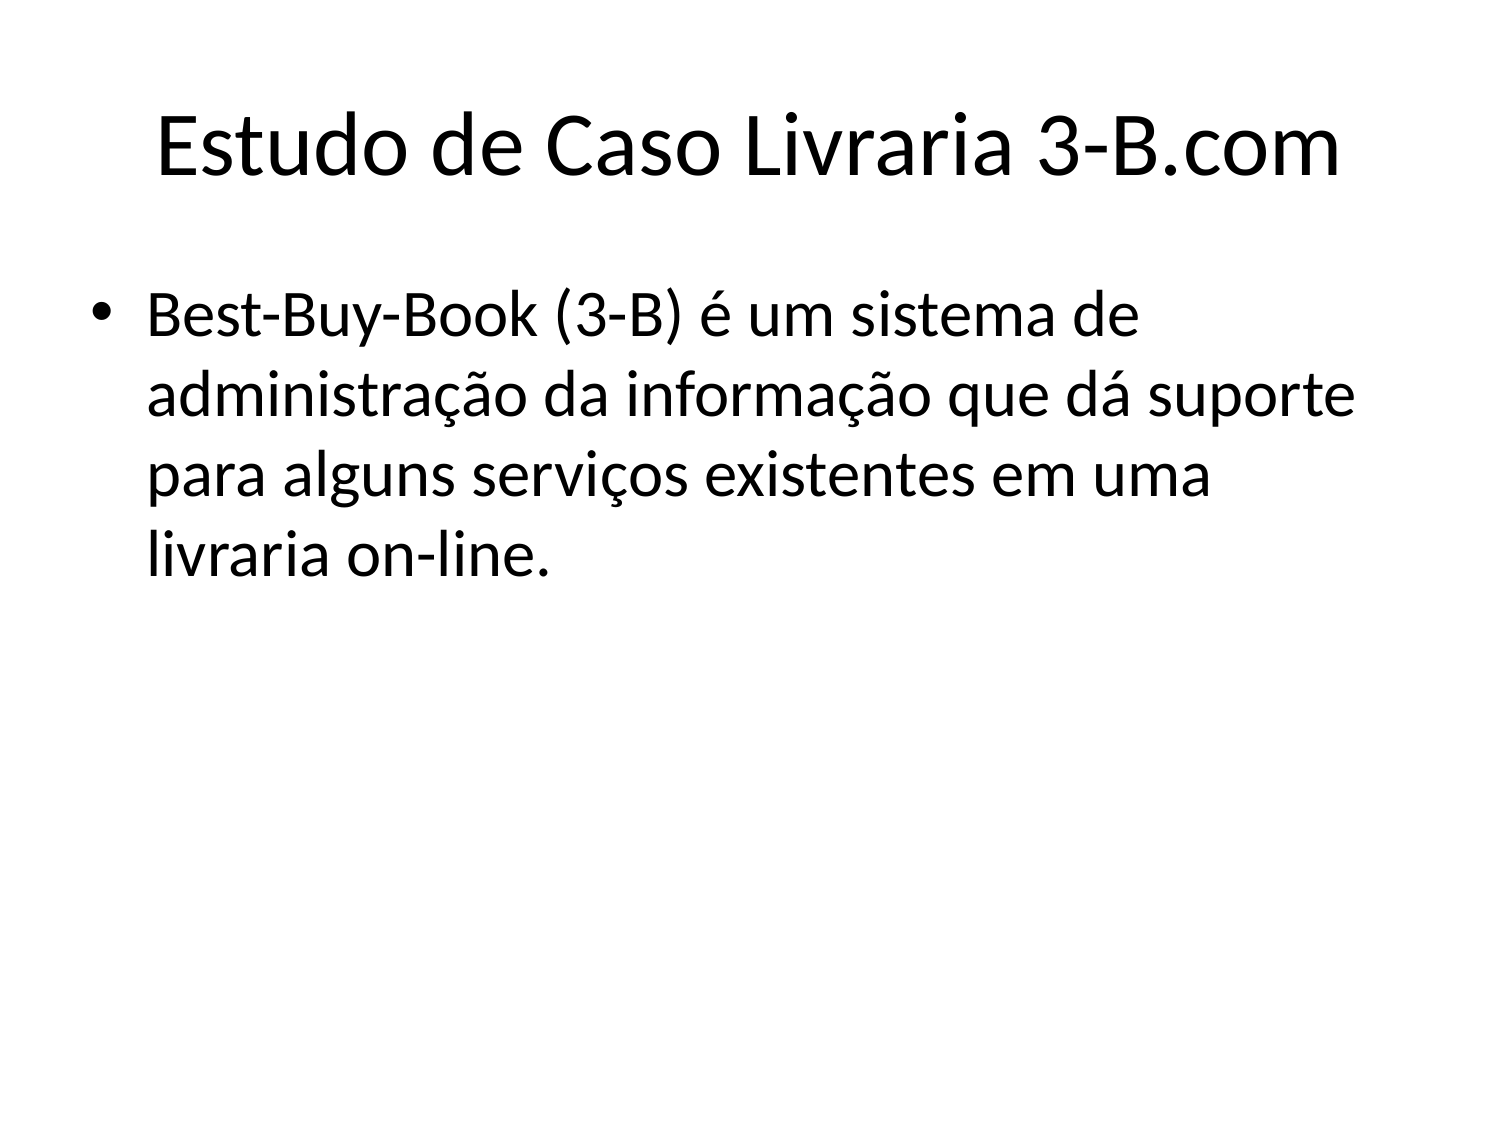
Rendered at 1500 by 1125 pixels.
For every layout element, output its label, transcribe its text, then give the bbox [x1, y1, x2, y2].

title Estudo de Caso Livraria 3-B.com [75, 45, 1425, 233]
list Best-Buy-Book (3-B) é um sistema de administração da informação que dá suporte para alguns serviços existentes em uma livraria on-line. [75, 262, 1425, 1005]
